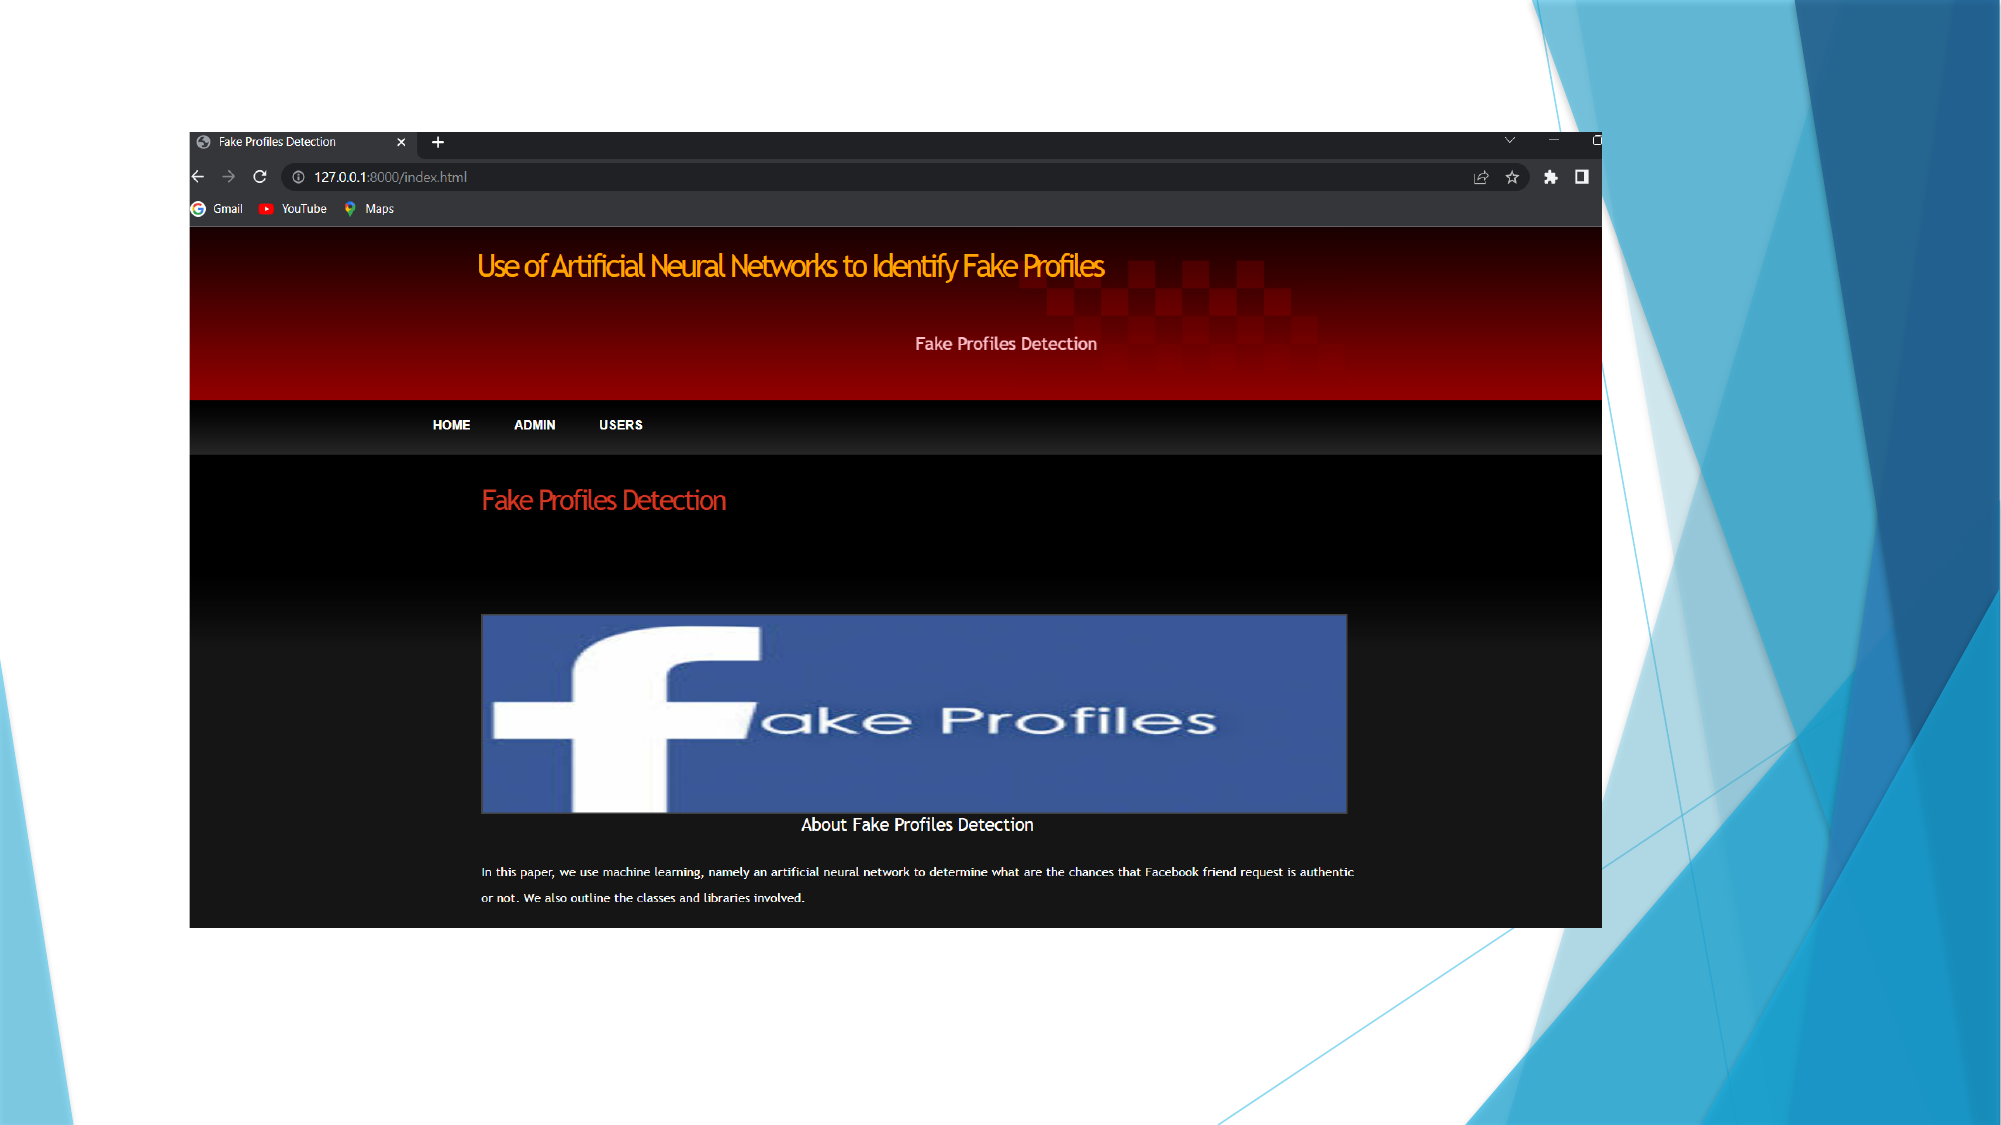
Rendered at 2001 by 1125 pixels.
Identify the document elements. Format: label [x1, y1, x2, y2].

list [188, 131, 1603, 929]
